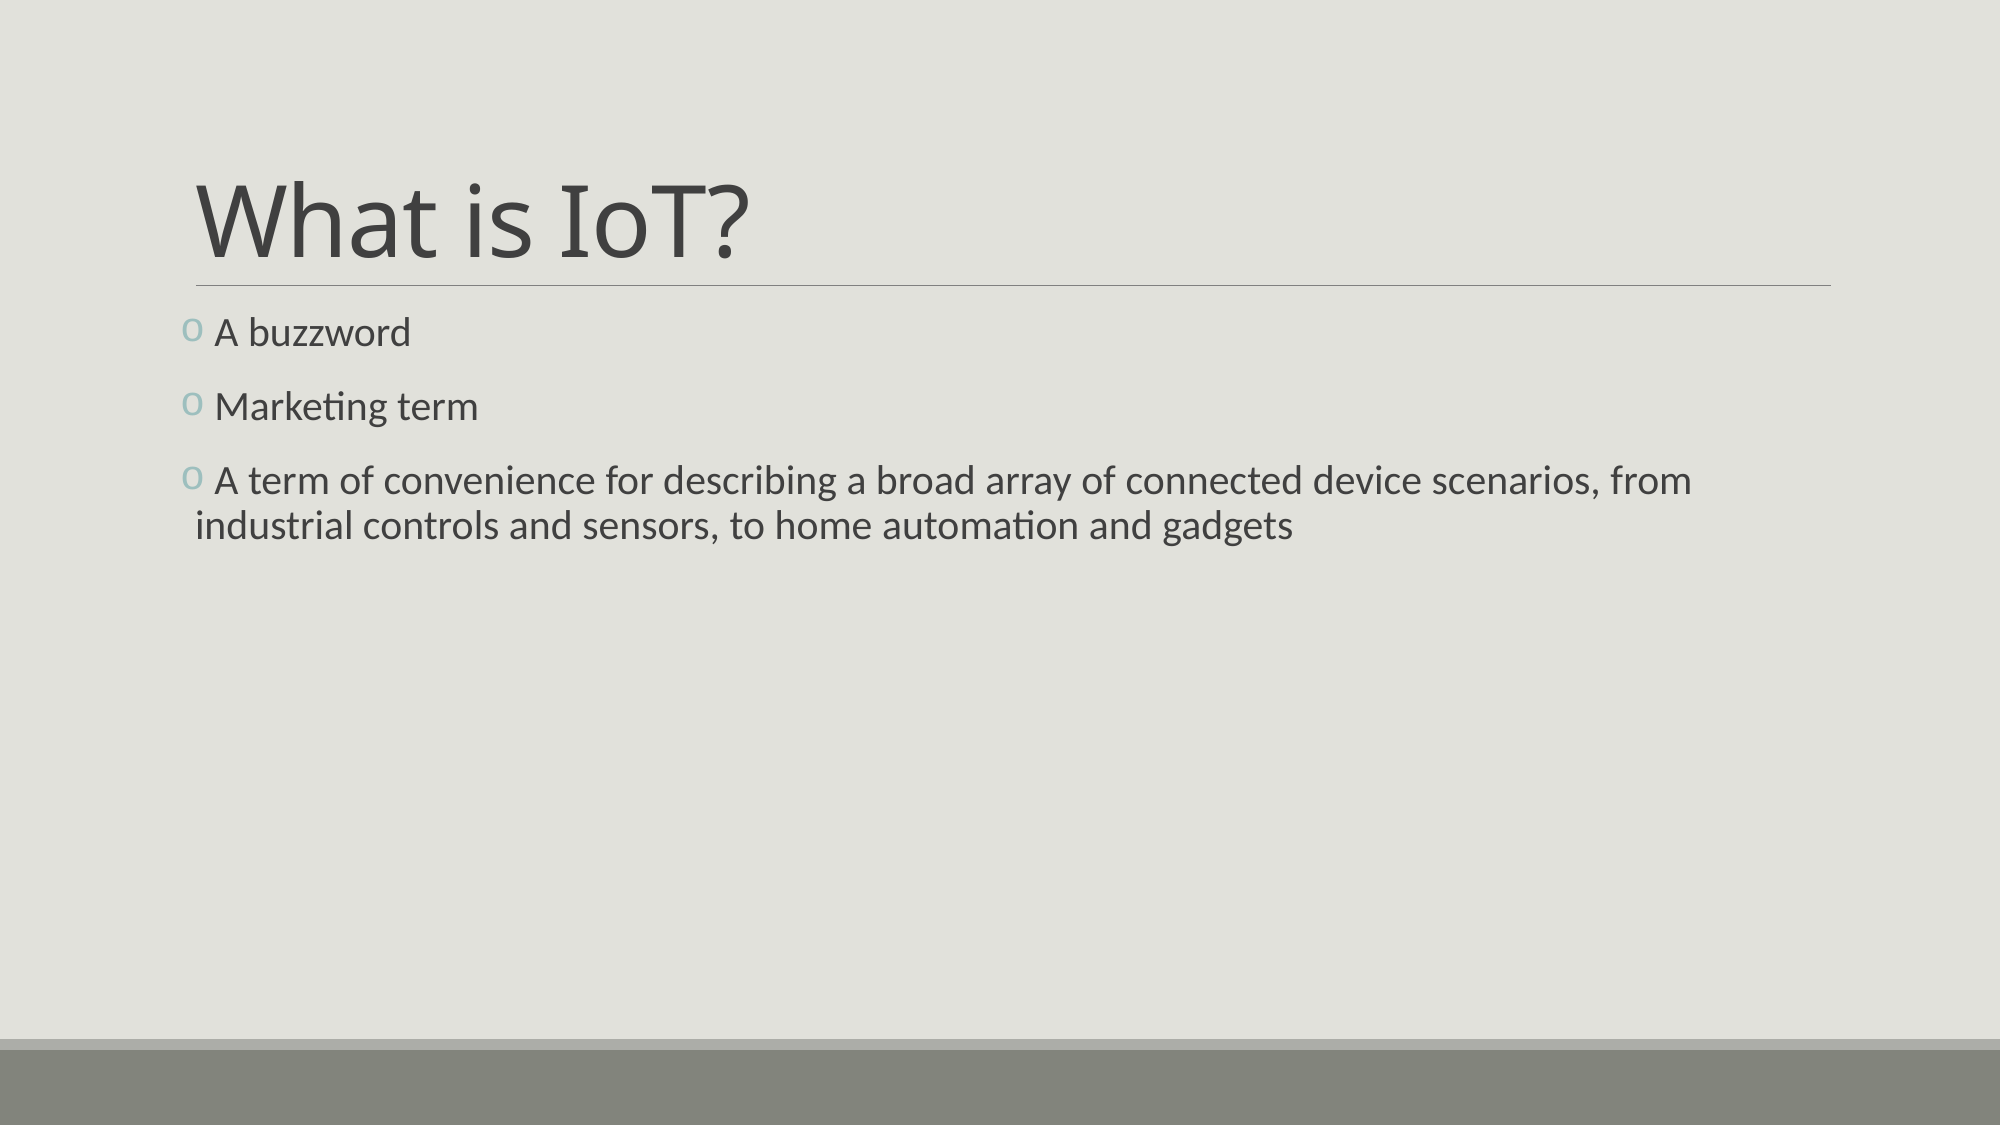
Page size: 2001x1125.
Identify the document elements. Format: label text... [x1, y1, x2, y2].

title What is IoT? [180, 47, 1830, 285]
list A buzzword Marketing term A term of convenience for describing a broad array of connected device scenarios, from industrial controls and sensors, to home automation and gadgets [180, 302, 1830, 963]
